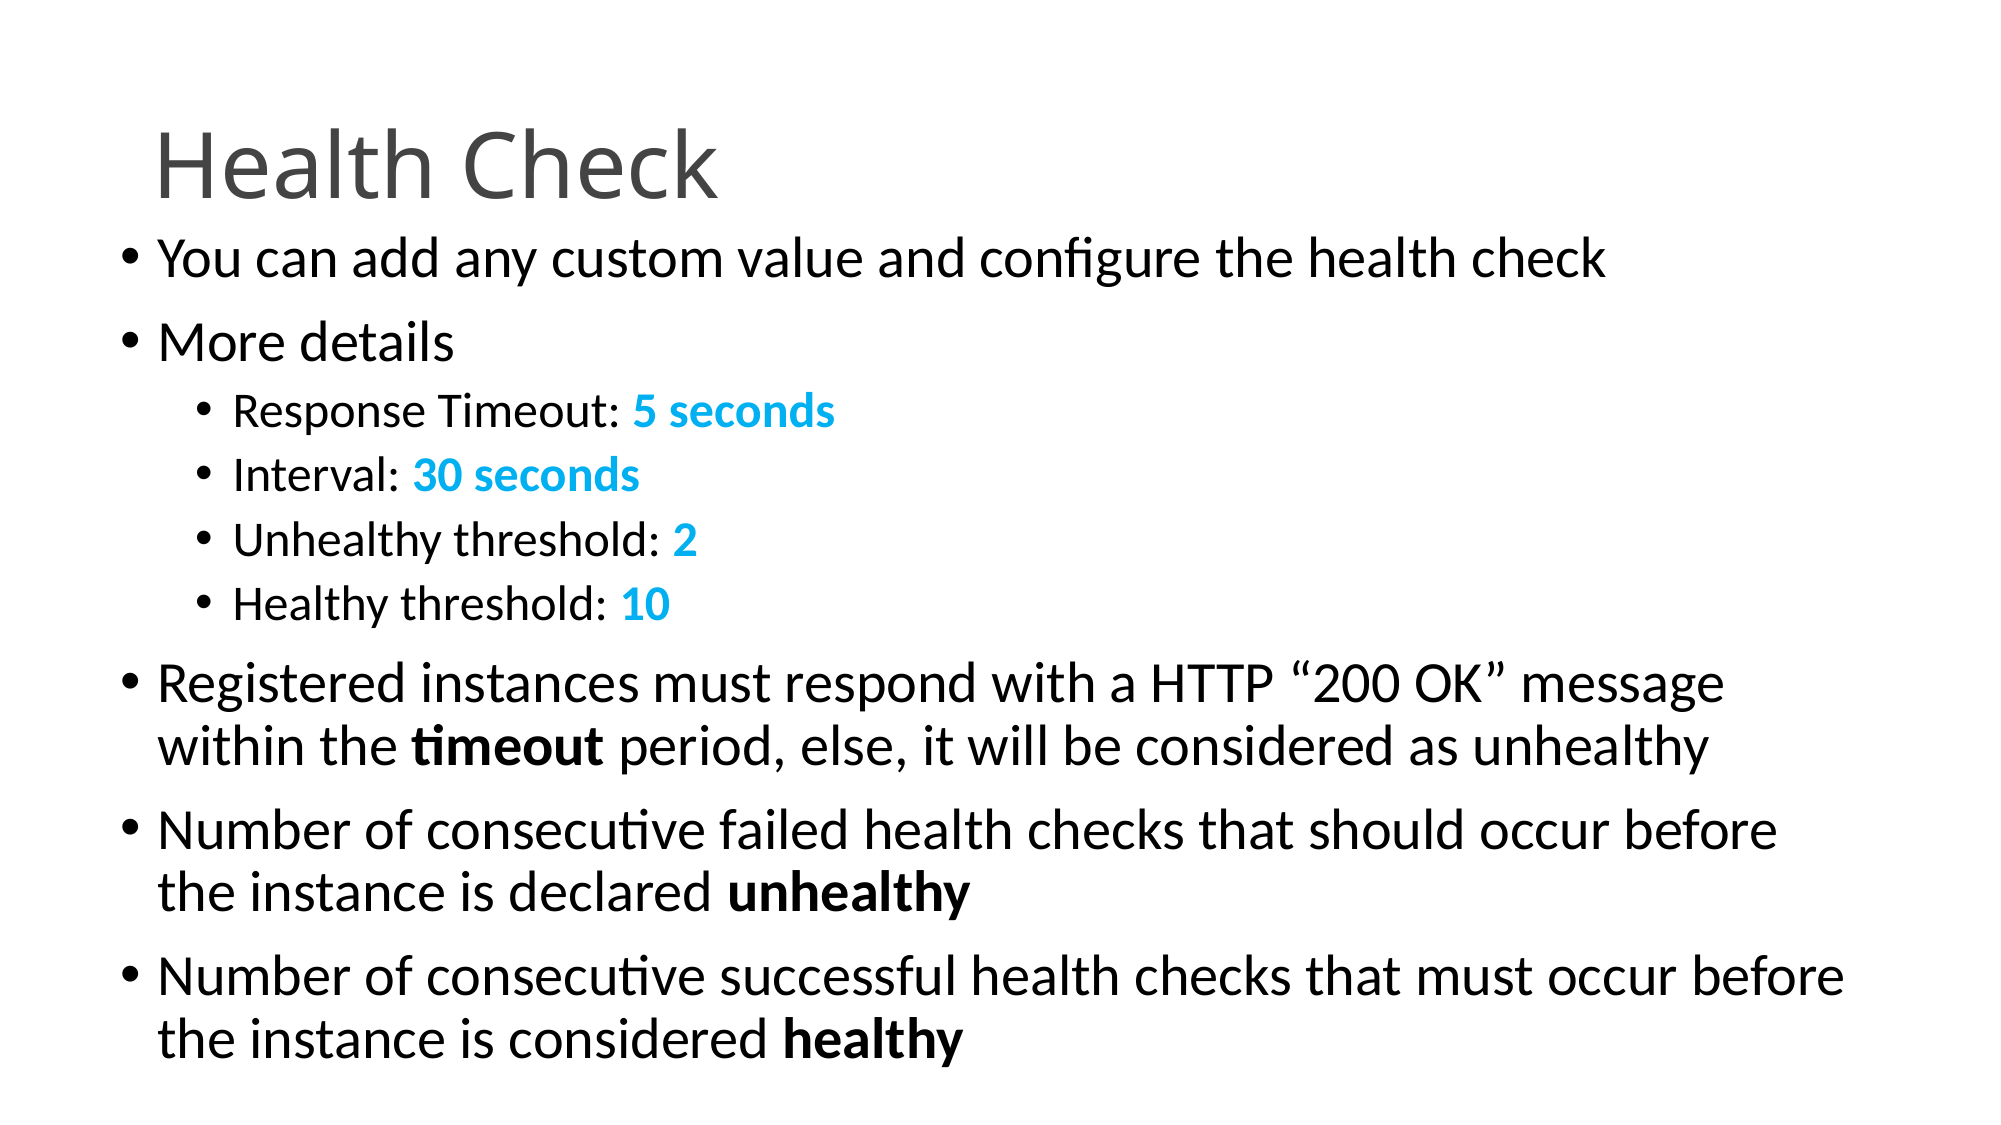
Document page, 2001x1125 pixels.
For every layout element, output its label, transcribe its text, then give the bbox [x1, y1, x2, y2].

list You can add any custom value and configure the health check More details Response Timeout: 5 seconds Interval: 30 seconds Unhealthy threshold: 2 Healthy threshold: 10 Registered instances must respond with a HTTP “200 OK” message within the timeout period, else, it will be considered as unhealthy Number of consecutive failed health checks that should occur before the instance is declared unhealthy Number of consecutive successful health checks that must occur before the instance is considered healthy [105, 219, 1863, 1080]
title Health Check [137, 59, 1863, 219]
